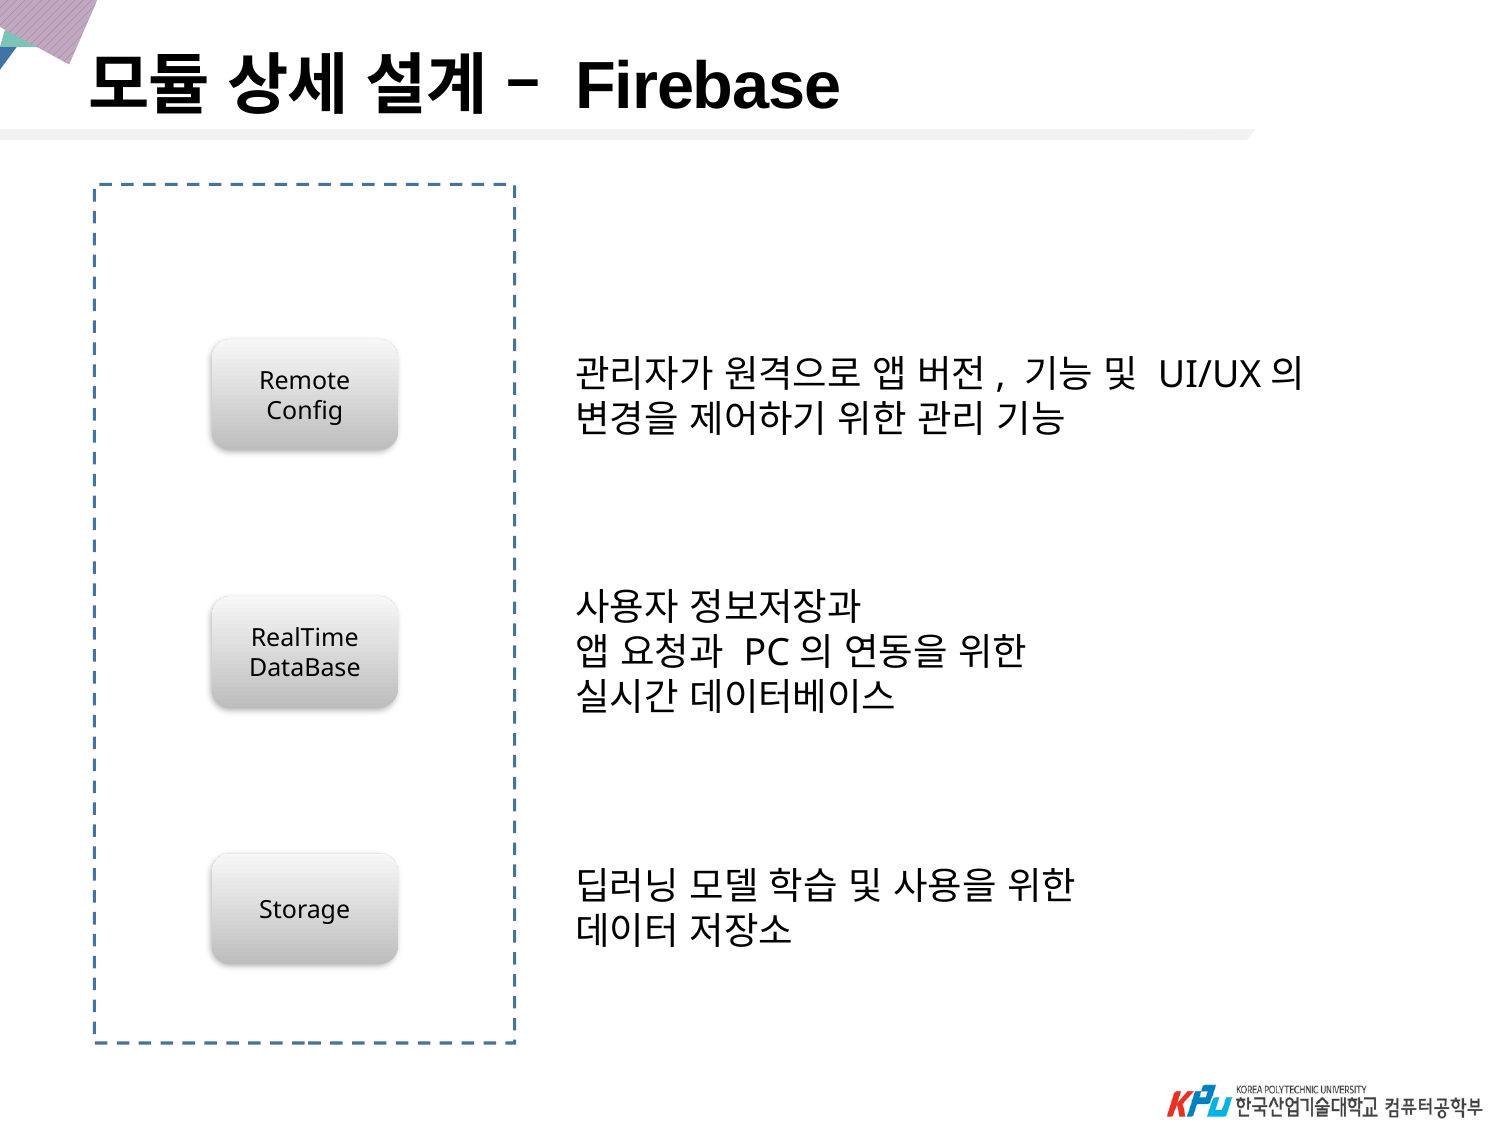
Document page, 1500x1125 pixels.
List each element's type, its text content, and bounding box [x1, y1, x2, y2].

text_box 사용자 정보저장과 앱 요청과 PC의 연동을 위한 실시간 데이터베이스 [560, 576, 1371, 726]
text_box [94, 184, 515, 1044]
text_box 딥러닝 모델 학습 및 사용을 위한 데이터 저장소 [560, 855, 1371, 960]
text_box 모듈 상세 설계 – Firebase [0, 0, 1148, 133]
text_box 관리자가 원격으로 앱 버전, 기능 및 UI/UX의 변경을 제어하기 위한 관리 기능 [560, 342, 1371, 448]
picture [1163, 1077, 1488, 1125]
